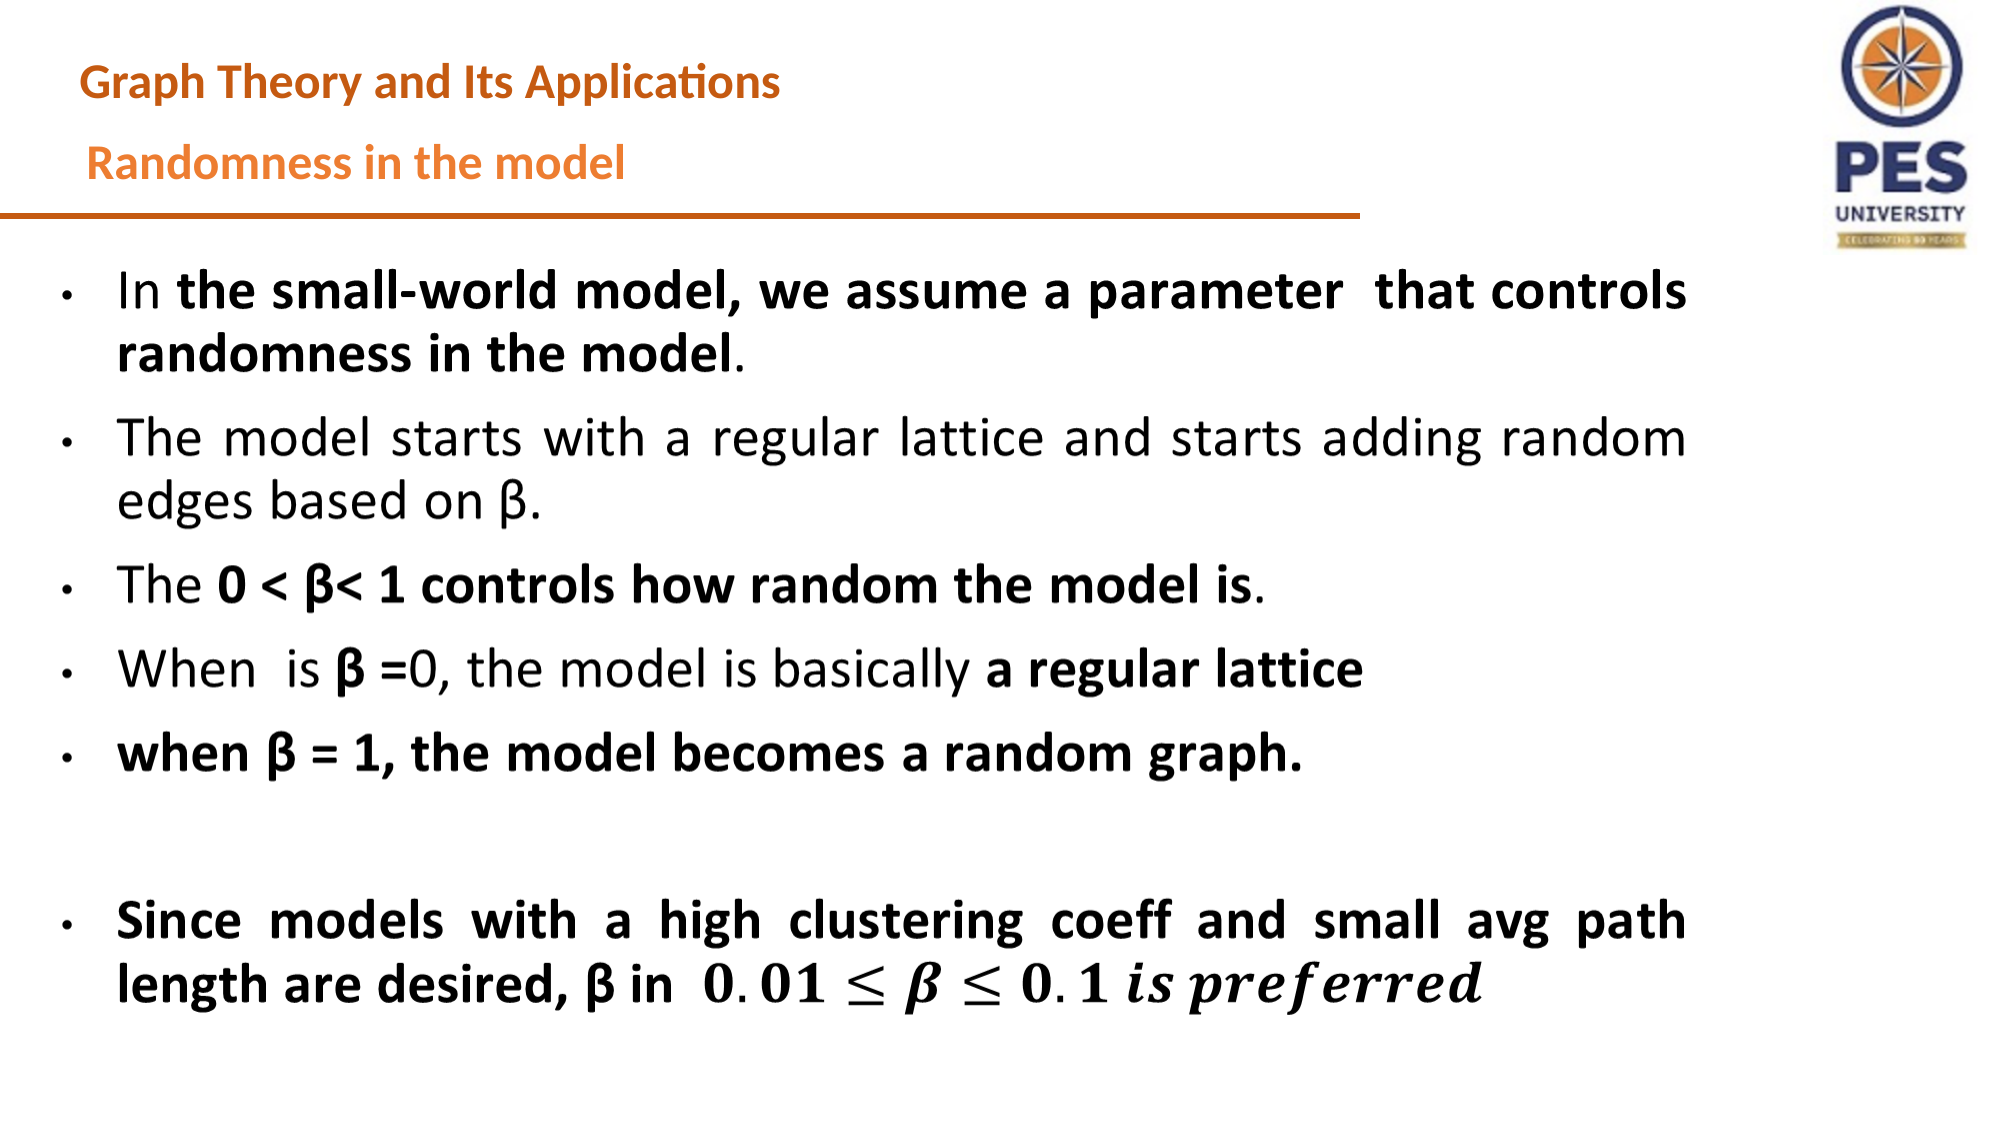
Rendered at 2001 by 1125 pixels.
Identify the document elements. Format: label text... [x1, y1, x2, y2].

text_box Randomness in the model [71, 122, 1384, 198]
text_box [26, 233, 1704, 1106]
picture [1799, 0, 2000, 257]
text_box Graph Theory and Its Applications [64, 41, 1295, 117]
